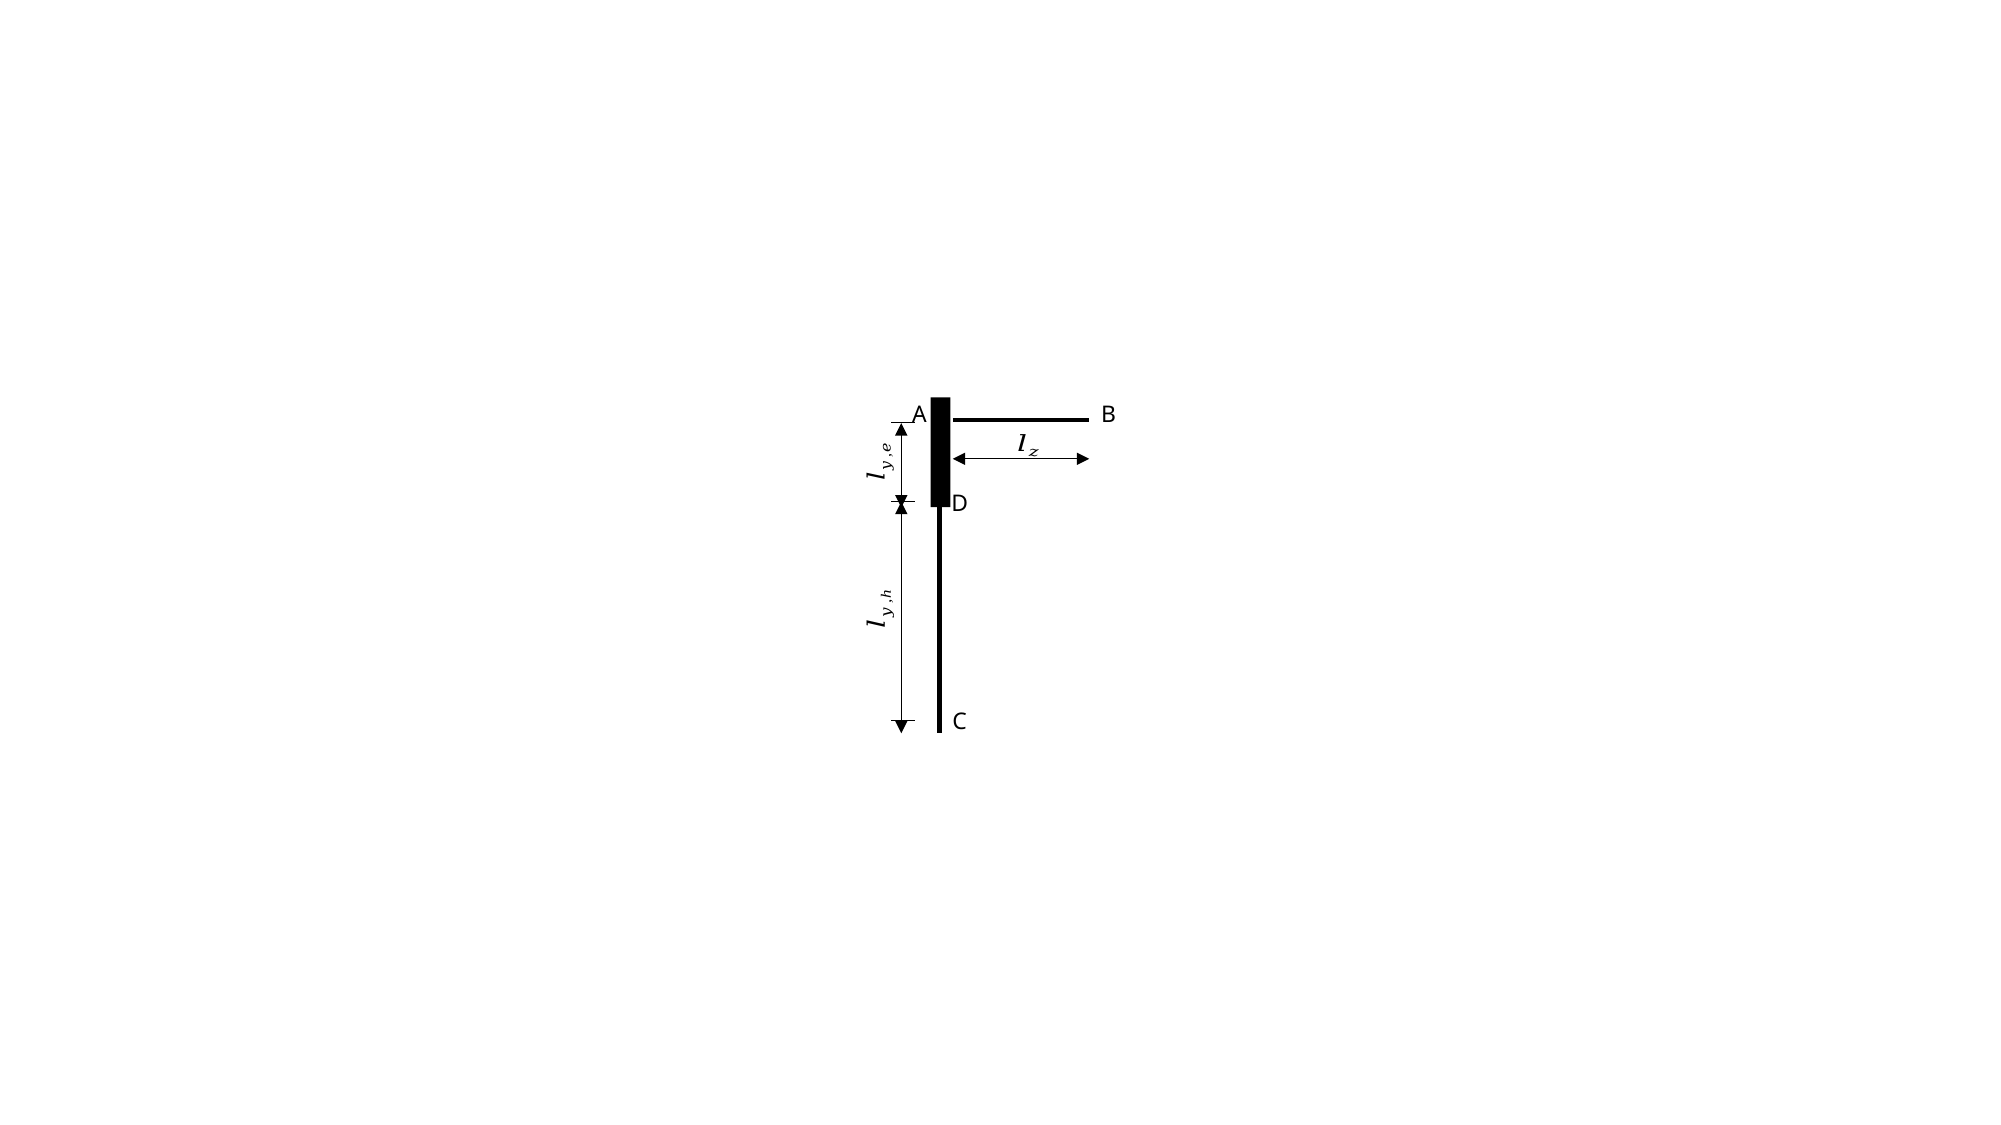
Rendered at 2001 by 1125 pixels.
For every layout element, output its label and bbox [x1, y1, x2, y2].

text_box [863, 392, 1131, 743]
